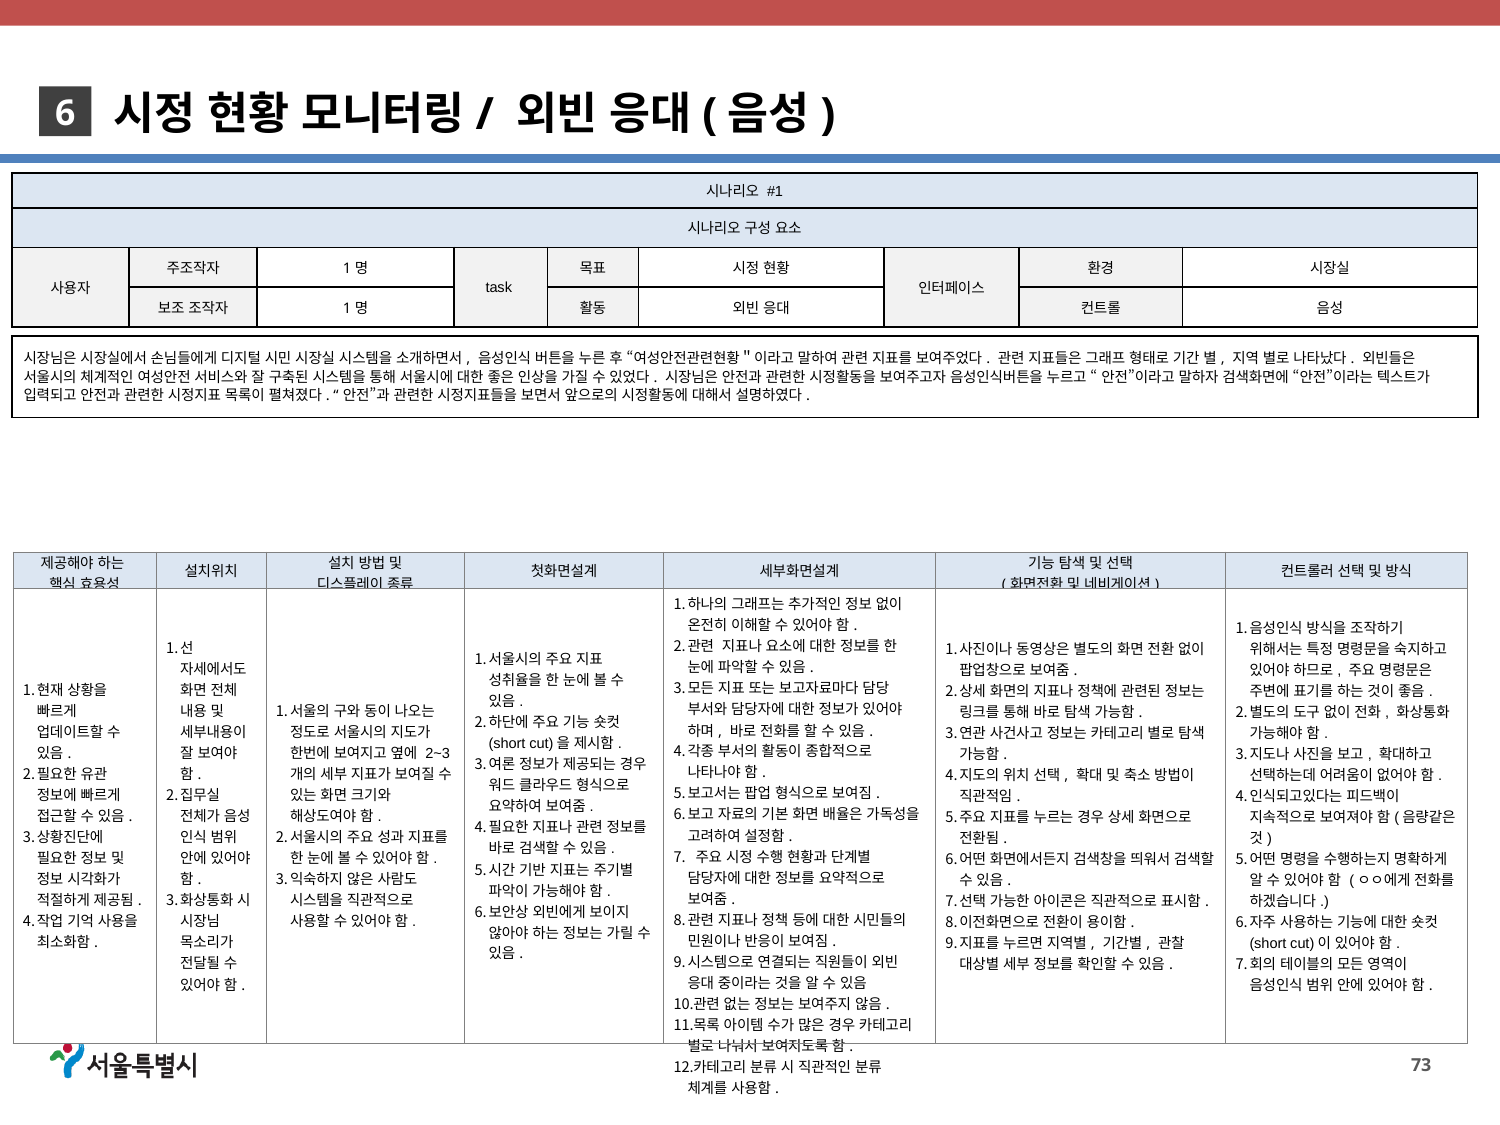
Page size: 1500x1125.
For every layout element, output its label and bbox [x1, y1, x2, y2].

text_box [96, 77, 851, 146]
text_box [37, 84, 94, 138]
table_header [14, 553, 156, 588]
table_cell [639, 288, 883, 326]
table_cell [258, 248, 453, 286]
table_header [157, 553, 266, 588]
table_cell [13, 209, 1477, 247]
table_cell [1183, 288, 1477, 326]
table_cell [13, 248, 128, 326]
table_header [13, 337, 1477, 417]
table_cell [1226, 589, 1467, 1043]
table_cell [674, 1061, 680, 1072]
table_cell [885, 248, 1018, 326]
table_cell [130, 288, 256, 326]
table_cell [682, 1061, 688, 1072]
table_cell [465, 589, 663, 1043]
table_header [267, 553, 464, 588]
table_cell [1020, 288, 1182, 326]
table_cell [267, 589, 464, 1043]
table_cell [258, 288, 453, 326]
table_header [13, 174, 1477, 207]
table_cell [455, 248, 547, 326]
table_header [1226, 553, 1467, 588]
table_header [465, 553, 663, 588]
table_cell [157, 589, 266, 1043]
table_cell [548, 248, 638, 286]
table_cell [1020, 248, 1182, 286]
table_cell [936, 589, 1225, 1043]
table_header [664, 553, 935, 588]
table_cell [1183, 248, 1477, 286]
table_header [936, 553, 1225, 588]
table_cell [664, 589, 935, 1043]
table_cell [639, 248, 883, 286]
table_cell [548, 288, 638, 326]
table_cell [14, 589, 156, 1043]
picture [42, 1044, 206, 1083]
table_cell [130, 248, 256, 286]
